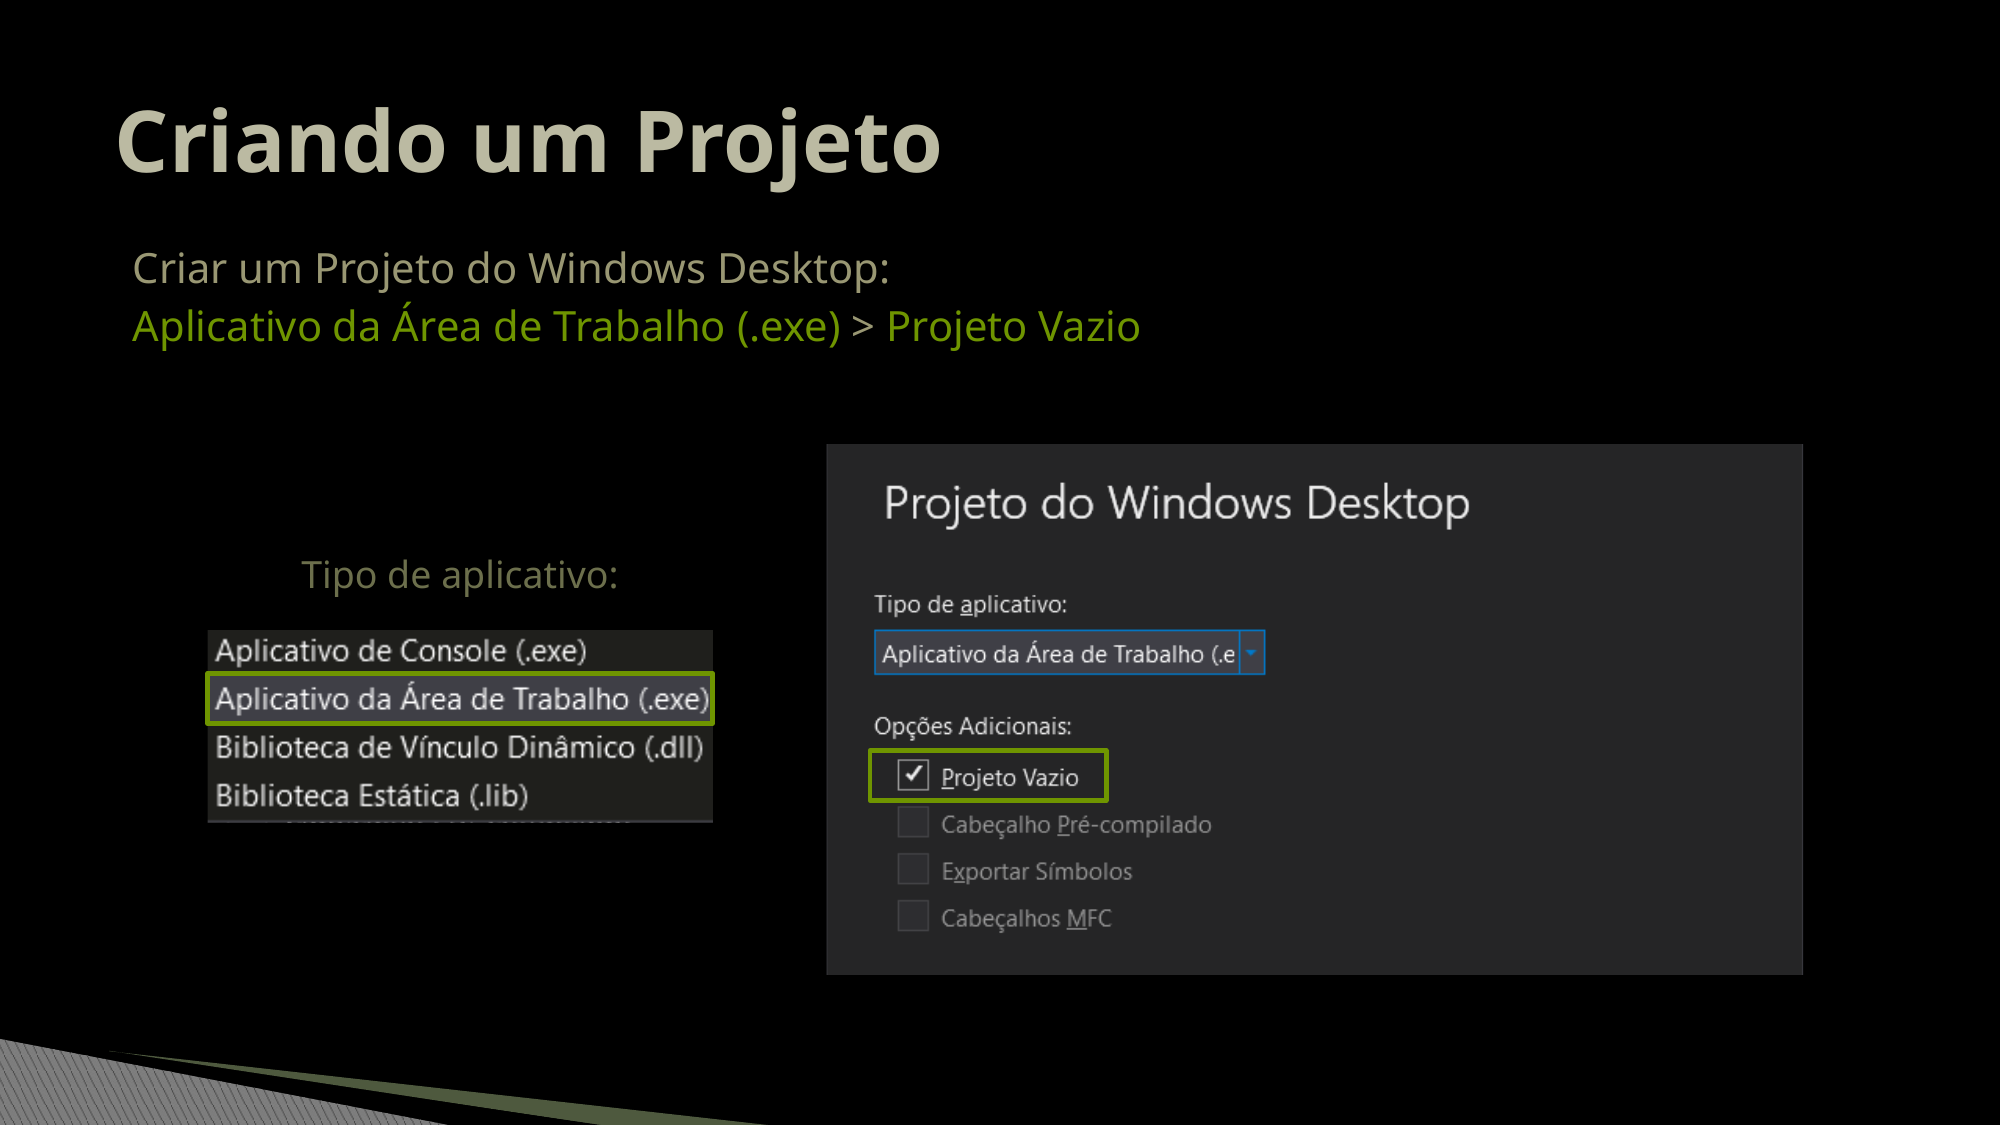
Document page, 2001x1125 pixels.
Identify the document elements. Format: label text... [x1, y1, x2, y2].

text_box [170, 444, 1804, 975]
list Criar um Projeto do Windows Desktop: Aplicativo da Área de Trabalho (.exe) > Projeto Vazio [99, 234, 1678, 399]
picture [0, 1038, 449, 1125]
title Criando um Projeto [99, 45, 1900, 233]
